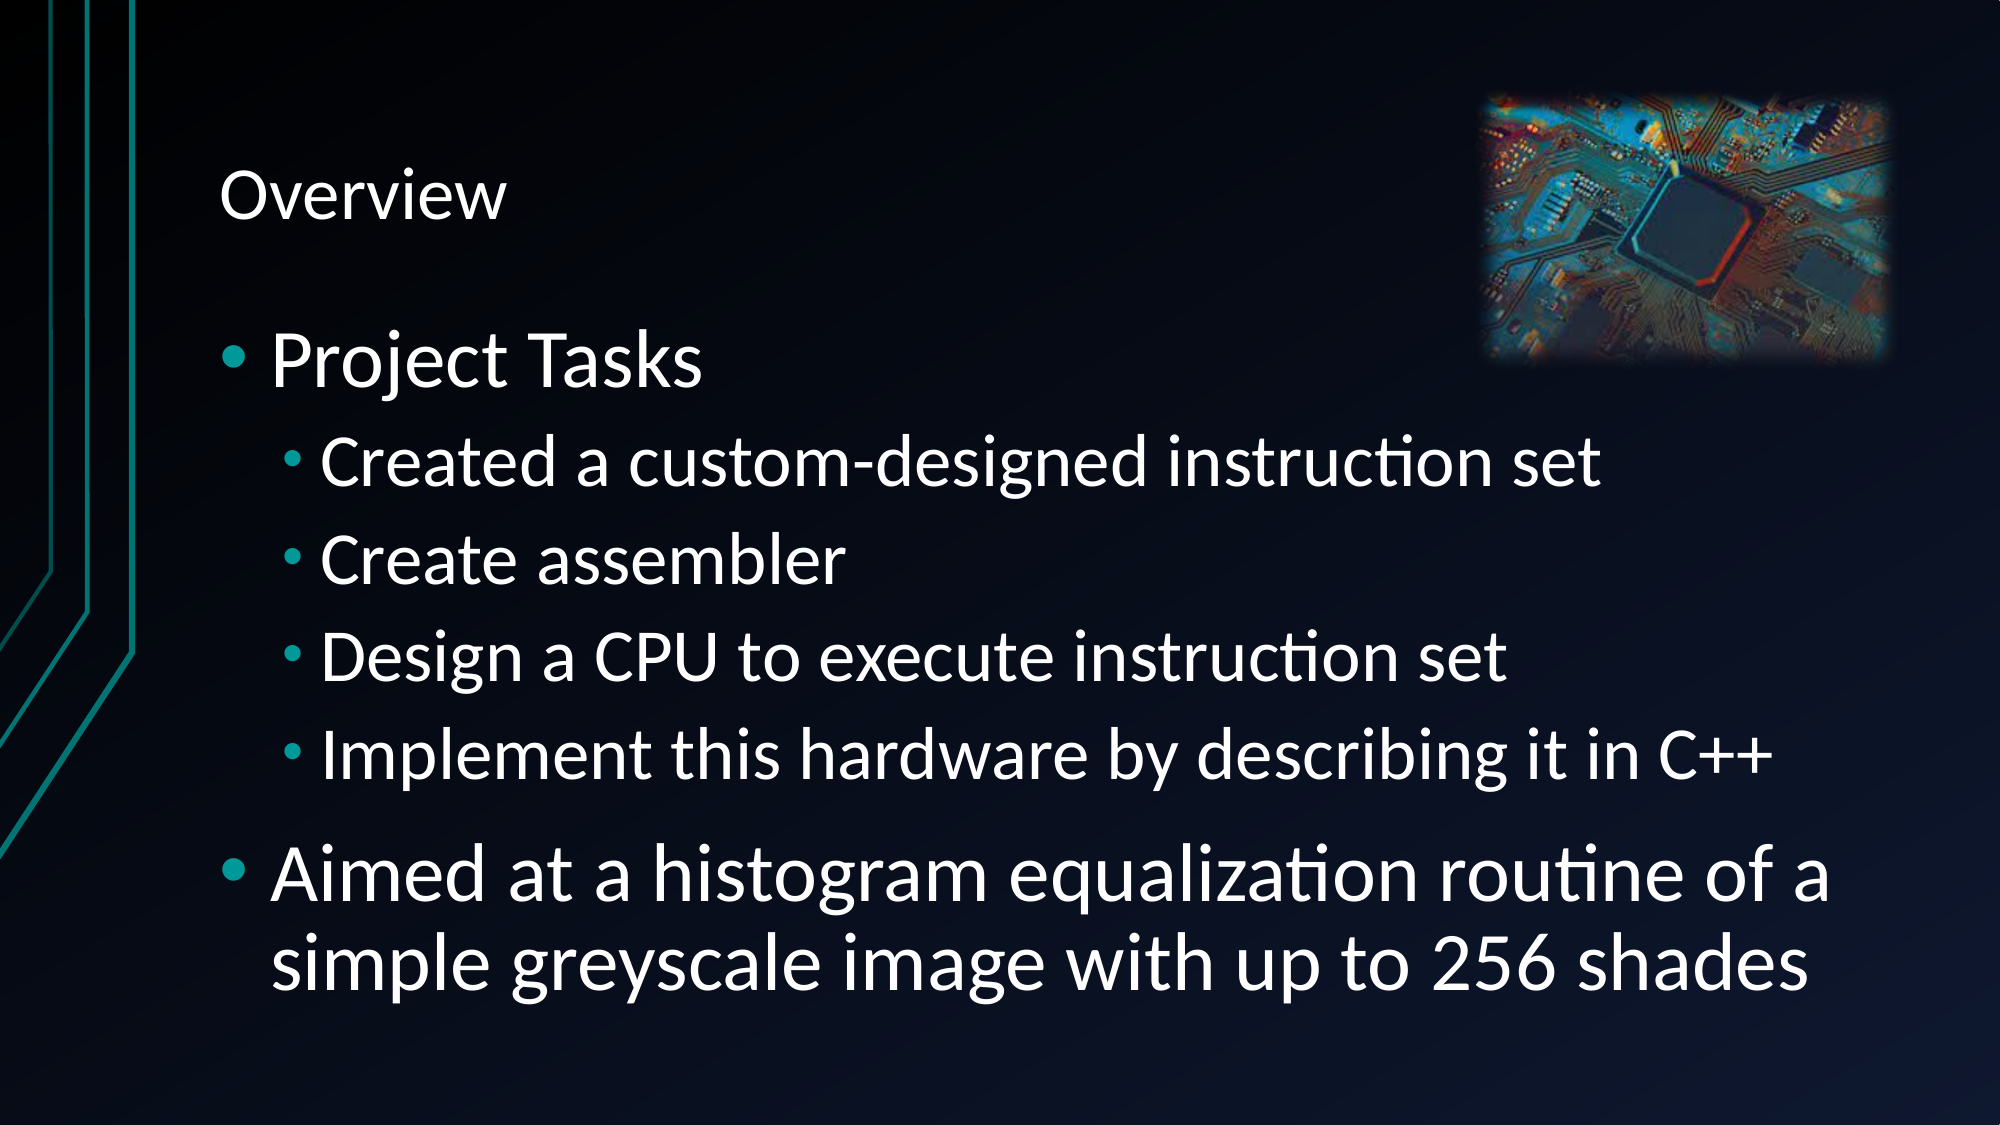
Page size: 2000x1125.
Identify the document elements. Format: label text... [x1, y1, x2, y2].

list Project Tasks Created a custom-designed instruction set Create assembler Design a CPU to execute instruction set Implement this hardware by describing it in C++ Aimed at a histogram equalization routine of a simple greyscale image with up to 256 shades [199, 305, 1900, 1038]
picture [1471, 87, 1903, 374]
title Overview [199, 45, 1900, 246]
